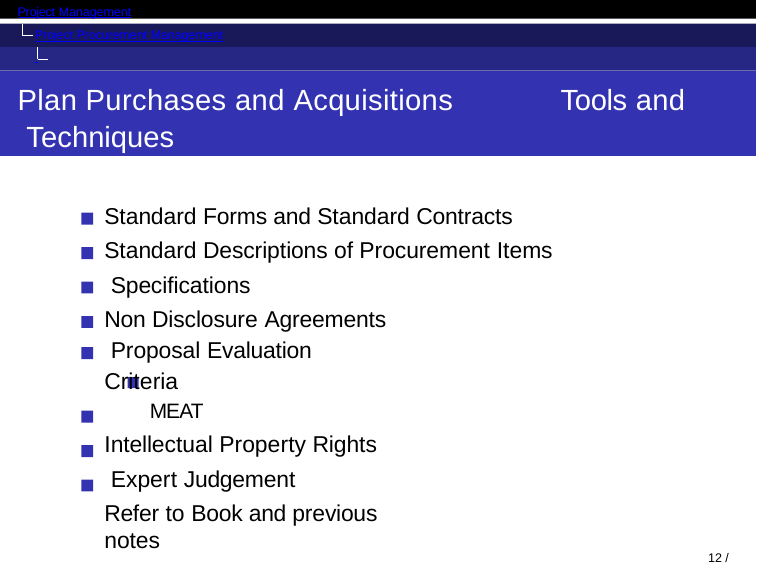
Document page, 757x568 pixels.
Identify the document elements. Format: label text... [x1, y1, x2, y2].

text_box [81, 212, 94, 225]
text_box [81, 247, 94, 260]
text_box [81, 281, 94, 294]
text_box [81, 316, 94, 328]
text_box Standard Forms and Standard Contracts Standard Descriptions of Procurement Items Specifications Non Disclosure Agreements Proposal Evaluation Criteria MEAT Intellectual Property Rights Expert Judgement Refer to Book and previous notes [102, 192, 554, 554]
text_box Project Management [0, 0, 756, 19]
text_box Project Procurement Management Introduction [33, 16, 227, 66]
text_box Tools and [560, 78, 691, 116]
text_box [81, 479, 94, 492]
text_box [0, 70, 756, 156]
text_box [0, 47, 756, 70]
text_box [227, 23, 756, 47]
text_box [81, 347, 94, 360]
text_box Plan Purchases and Acquisitions Techniques [17, 78, 456, 153]
text_box [81, 410, 94, 423]
slide_number 11 / 47 [701, 548, 746, 568]
text_box [81, 445, 94, 458]
text_box [0, 23, 33, 47]
